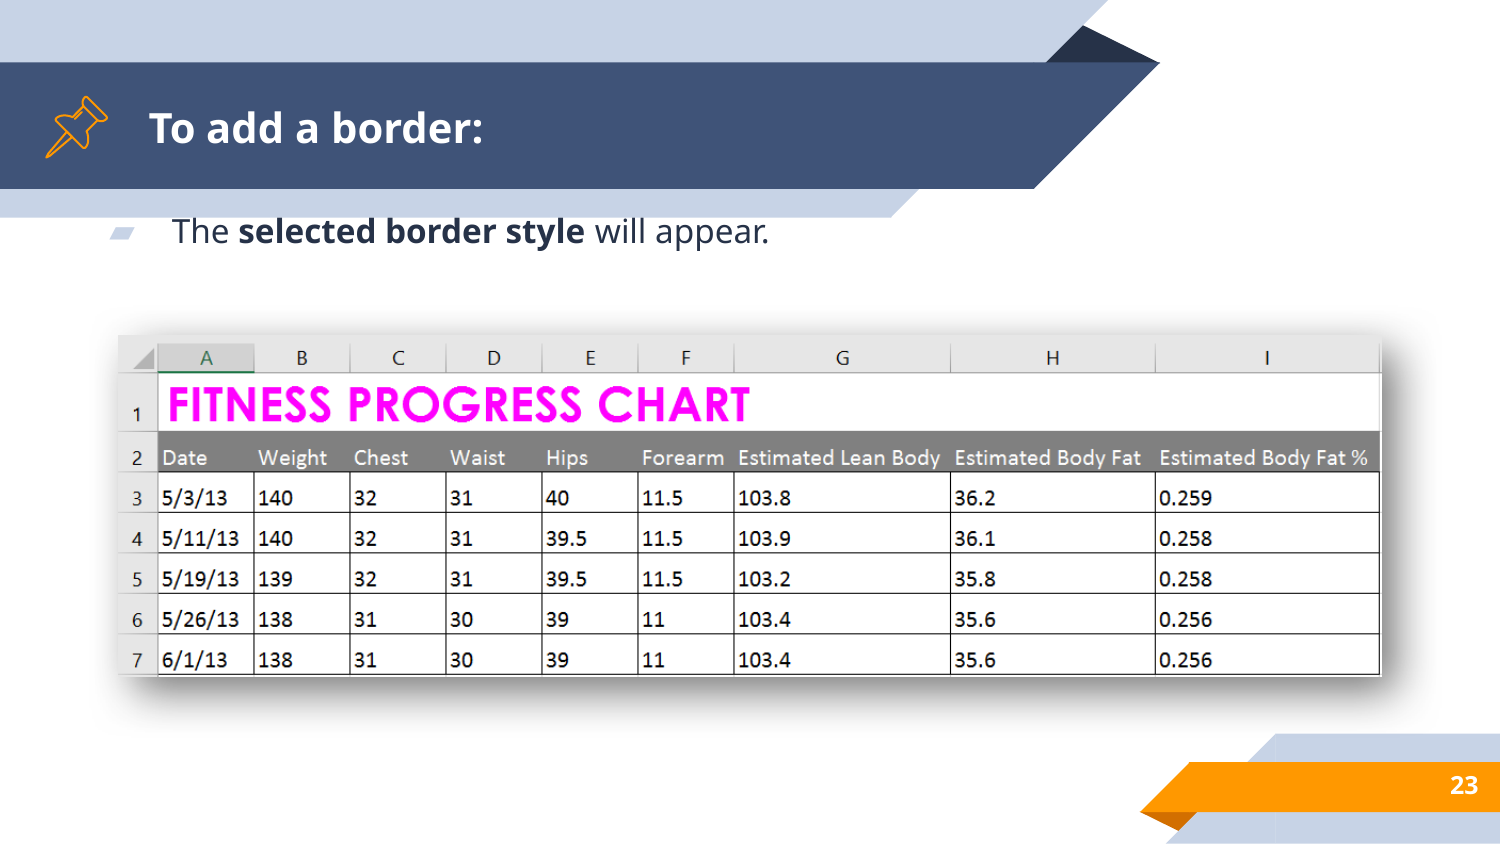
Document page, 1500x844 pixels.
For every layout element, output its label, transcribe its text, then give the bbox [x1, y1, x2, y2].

list The selected border style will appear. [81, 195, 1344, 747]
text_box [45, 96, 108, 158]
slide_number 23 [1249, 760, 1494, 813]
title To add a border: [133, 64, 1035, 190]
picture [118, 334, 1382, 678]
